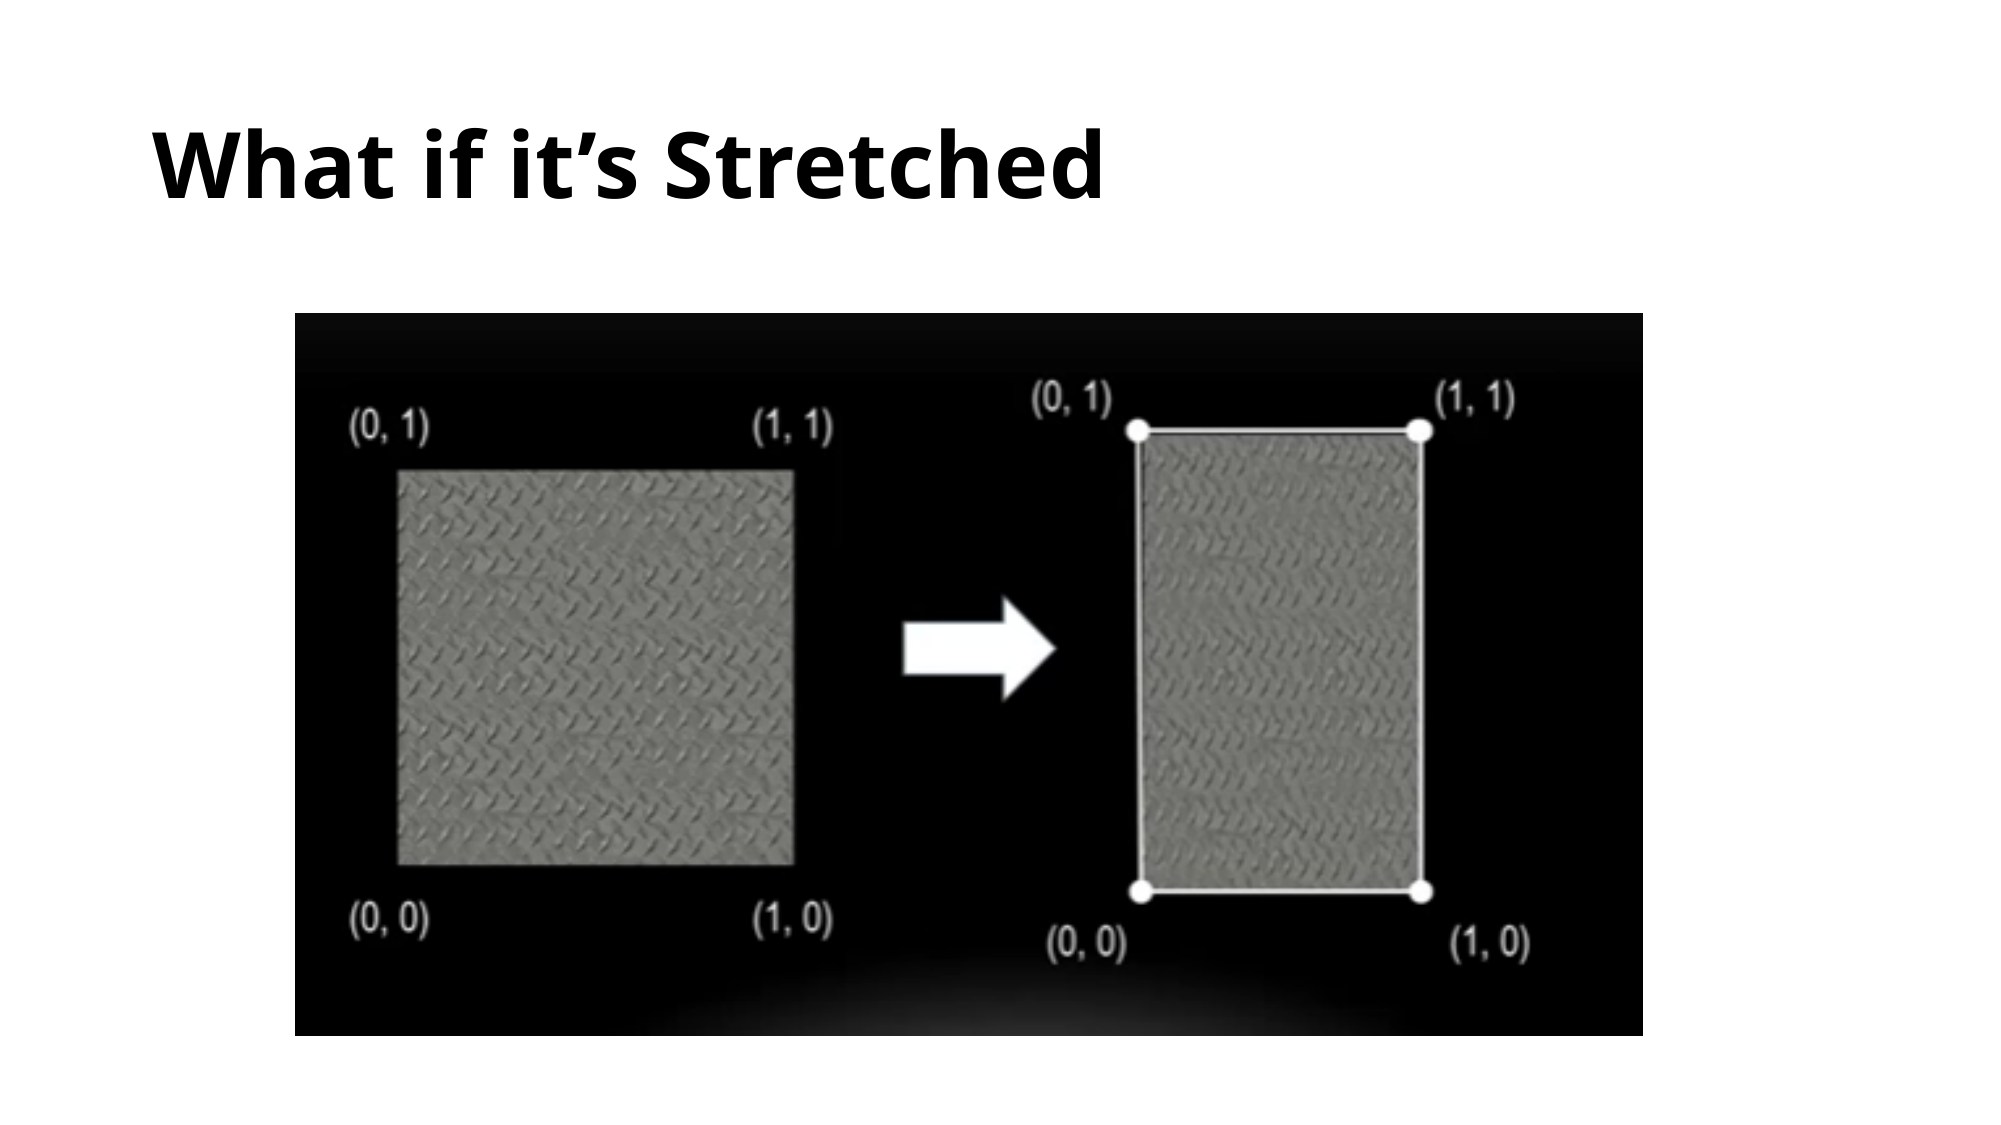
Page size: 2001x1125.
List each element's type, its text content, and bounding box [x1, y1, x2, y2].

title What if it’s Stretched [137, 59, 1863, 278]
picture [295, 313, 1643, 1036]
